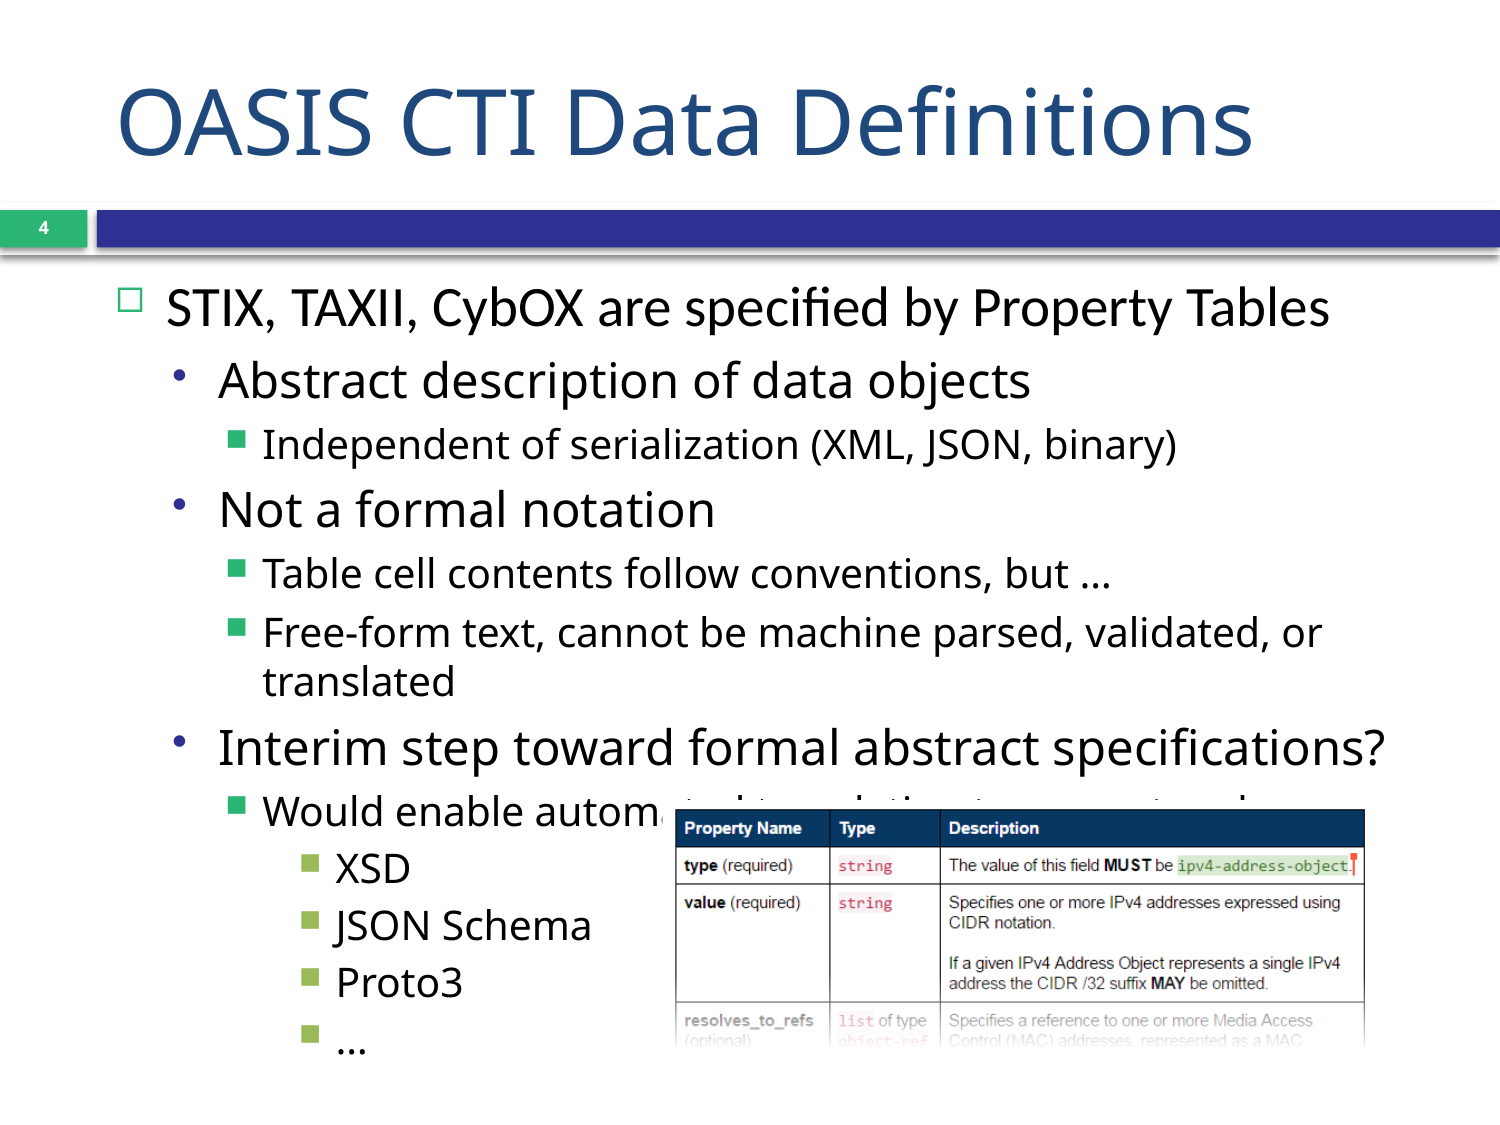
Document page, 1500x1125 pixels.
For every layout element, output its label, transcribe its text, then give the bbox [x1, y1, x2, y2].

title OASIS CTI Data Definitions [100, 37, 1438, 200]
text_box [662, 799, 1375, 1076]
list STIX, TAXII, CybOX are specified by Property Tables Abstract description of data objects Independent of serialization (XML, JSON, binary) Not a formal notation Table cell contents follow conventions, but … Free-form text, cannot be machine parsed, validated, or translated Interim step toward formal abstract specifications? Would enable automated translation to concrete schemas: XSD JSON Schema Proto3 … [100, 262, 1438, 1075]
slide_number 4 [0, 208, 88, 249]
